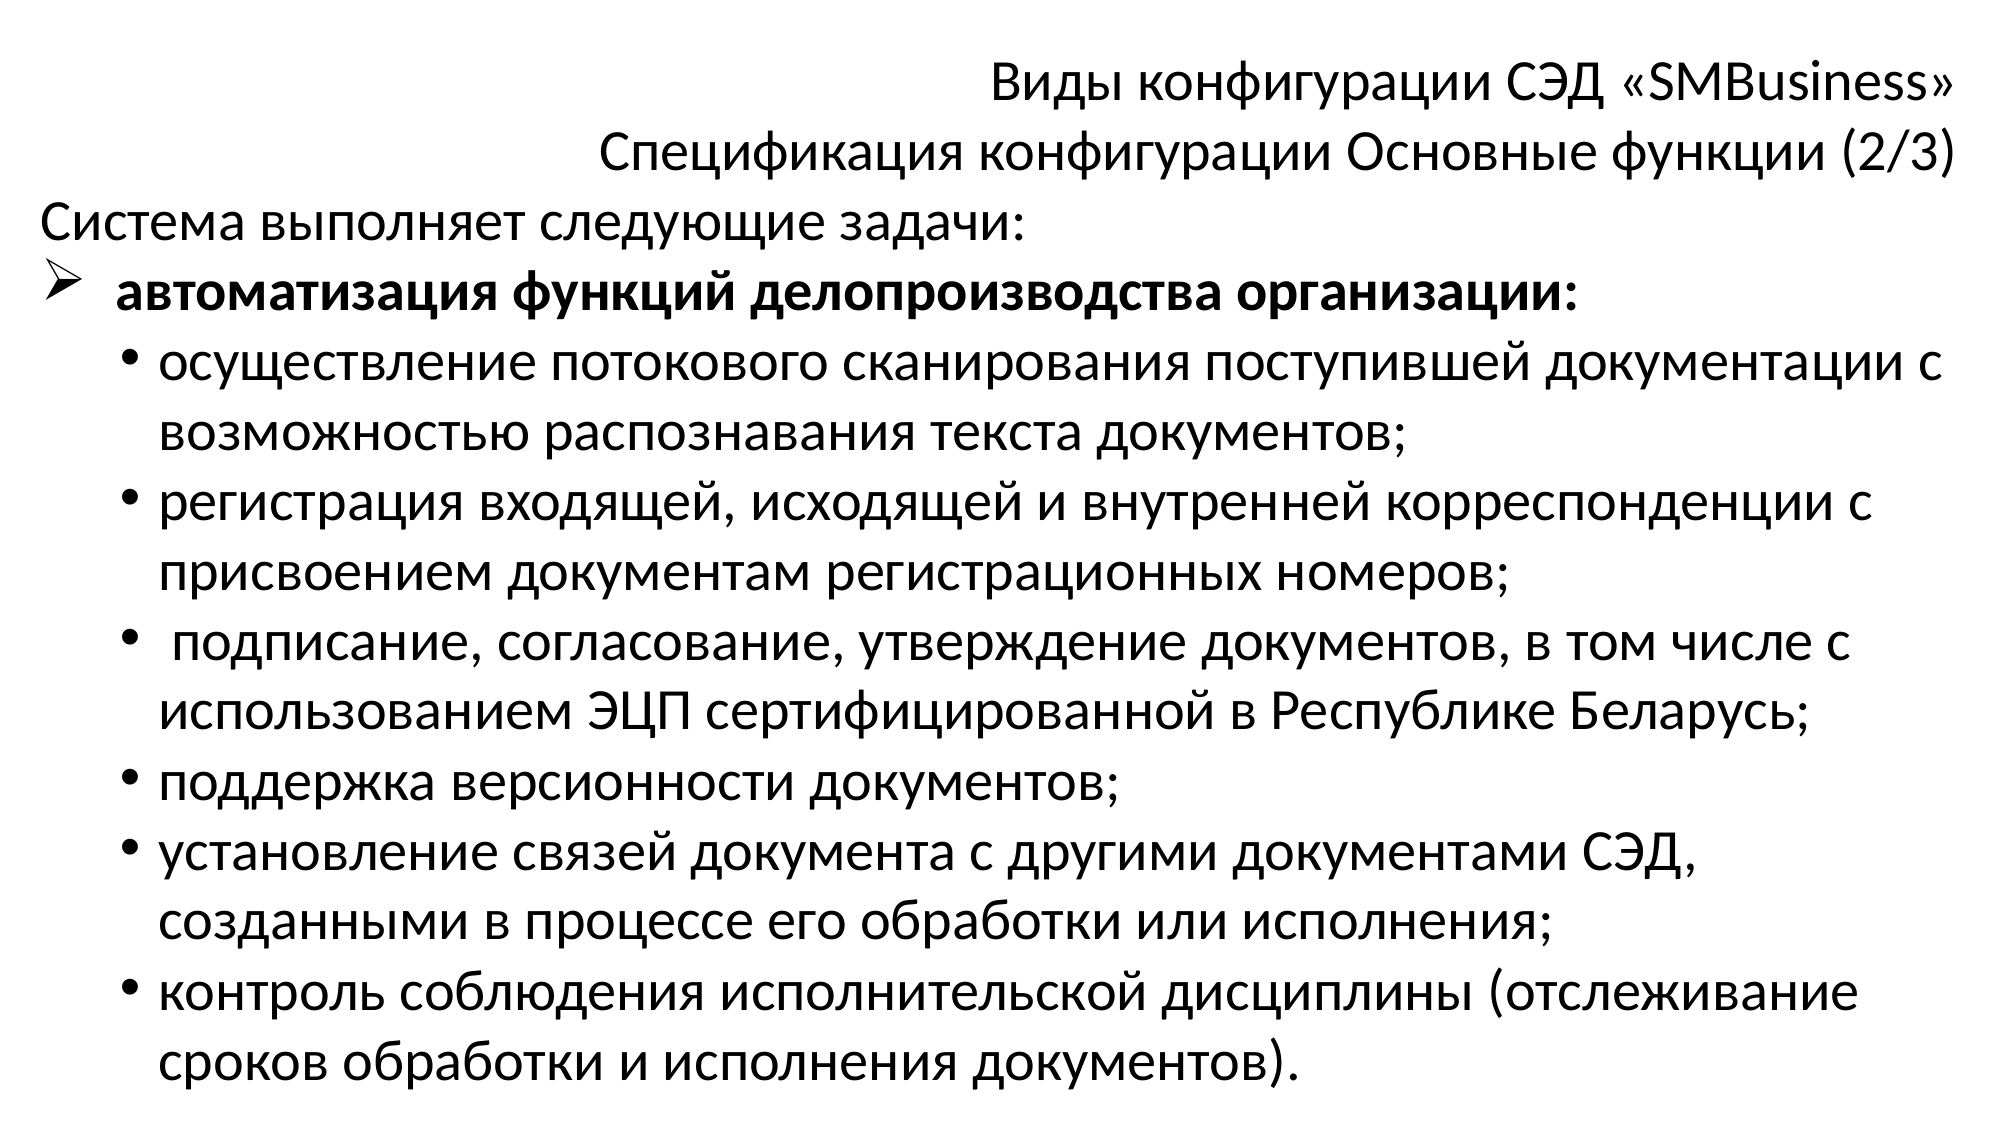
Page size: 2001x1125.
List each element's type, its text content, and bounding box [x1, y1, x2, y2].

text_box Виды конфигурации СЭД «SMBusiness» Спецификация конфигурации Основные функции (2/3) Система выполняет следующие задачи: автоматизация функций делопроизводства организации: осуществление потокового сканирования поступившей документации с возможностью распознавания текста документов; регистрация входящей, исходящей и внутренней корреспонденции с присвоением документам регистрационных номеров; подписание, согласование, утверждение документов, в том числе с использованием ЭЦП сертифицированной в Республике Беларусь; поддержка версионности документов; установление связей документа с другими документами СЭД, созданными в процессе его обработки или исполнения; контроль соблюдения исполнительской дисциплины (отслеживание сроков обработки и исполнения документов). [26, 34, 1973, 1099]
